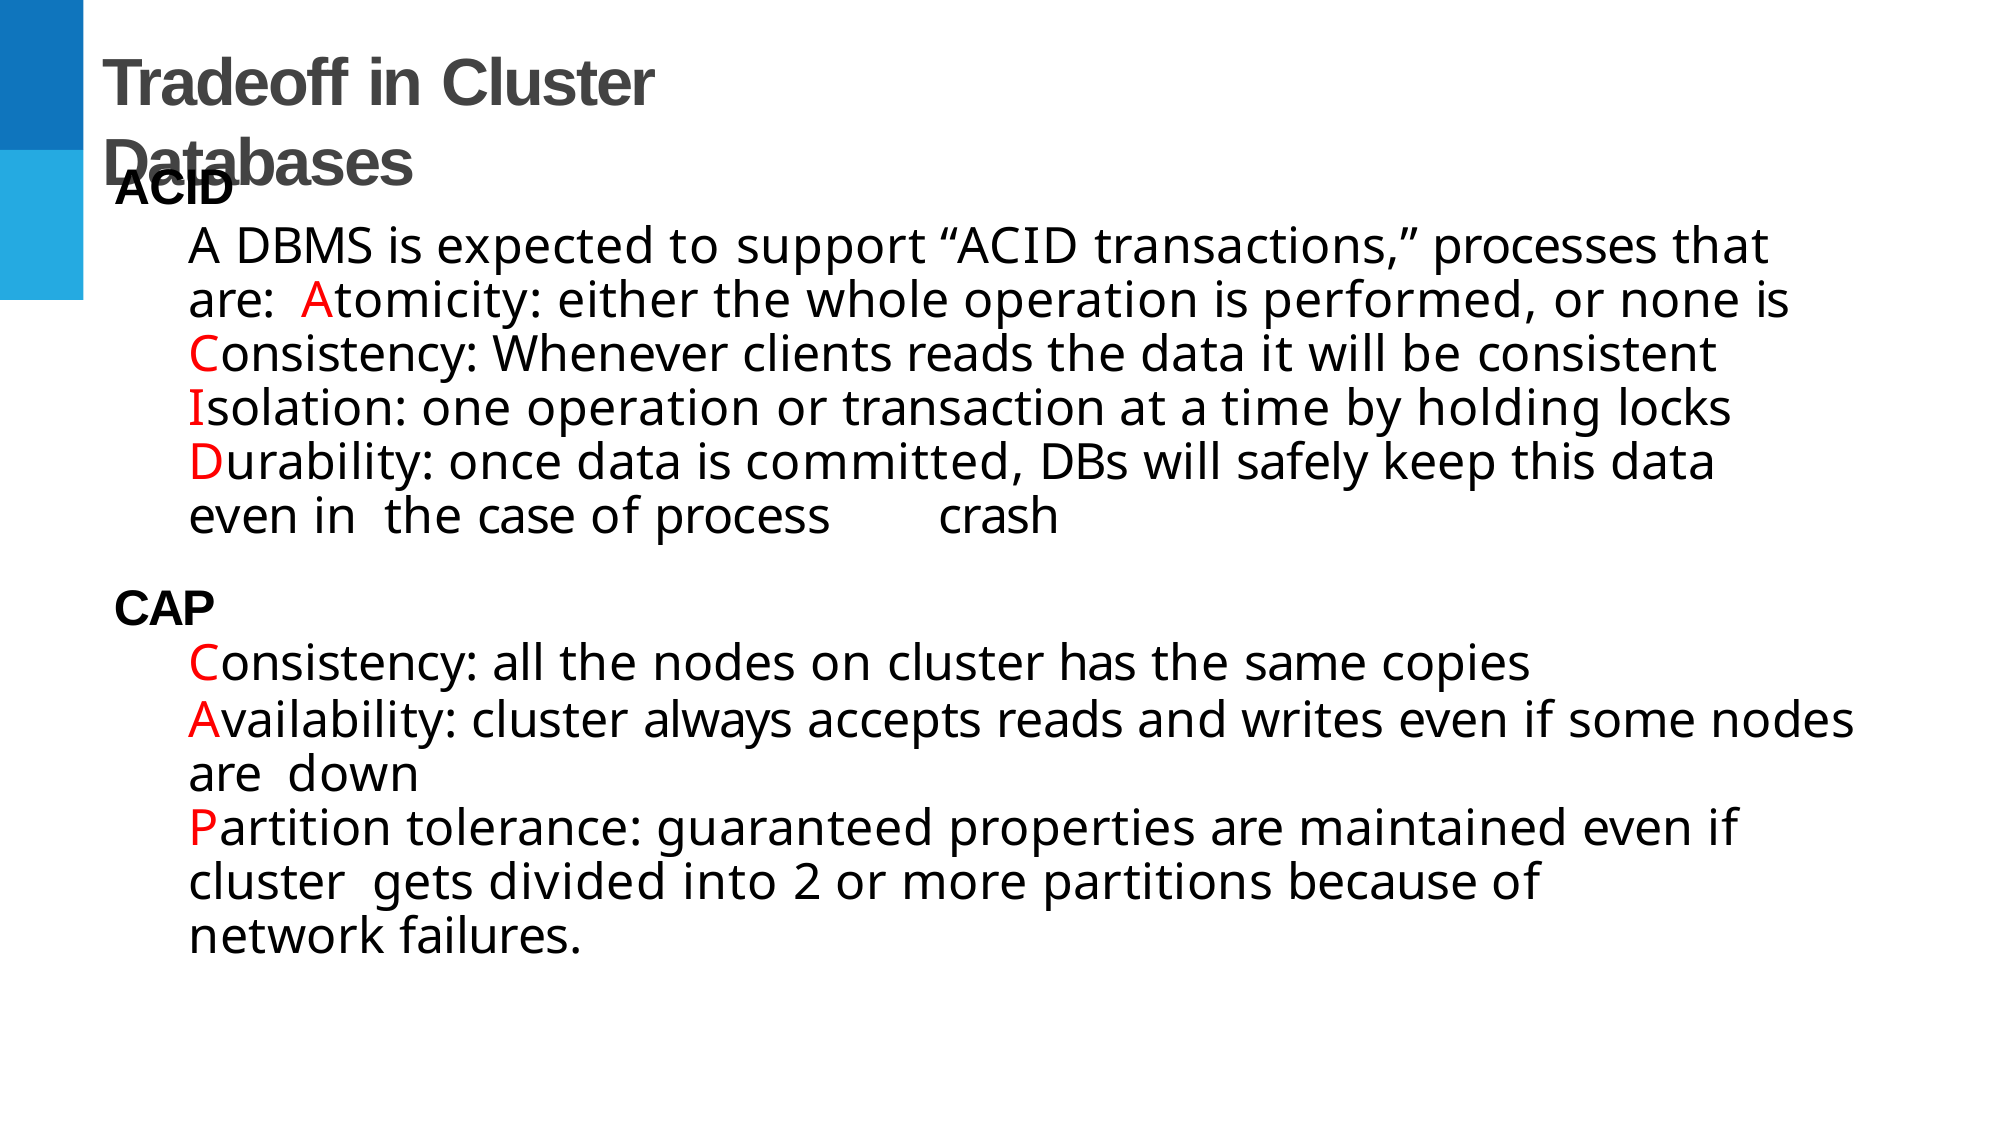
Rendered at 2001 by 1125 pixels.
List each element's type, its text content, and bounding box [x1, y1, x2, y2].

text_box ACID A DBMS is expected to support “ACID transactions,” processes that are: Atomicity: either the whole operation is performed, or none is Consistency: Whenever clients reads the data it will be consistent Isolation: one operation or transaction at a time by holding locks Durability: once data is committed, DBs will safely keep this data even in the case of process crash CAP Consistency: all the nodes on cluster has the same copies Availability: cluster always accepts reads and writes even if some nodes are down Partition tolerance: guaranteed properties are maintained even if cluster gets divided into 2 or more partitions because of network failures. [111, 152, 1860, 964]
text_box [0, 0, 84, 301]
title Tradeoff in Cluster Databases [99, 36, 985, 227]
